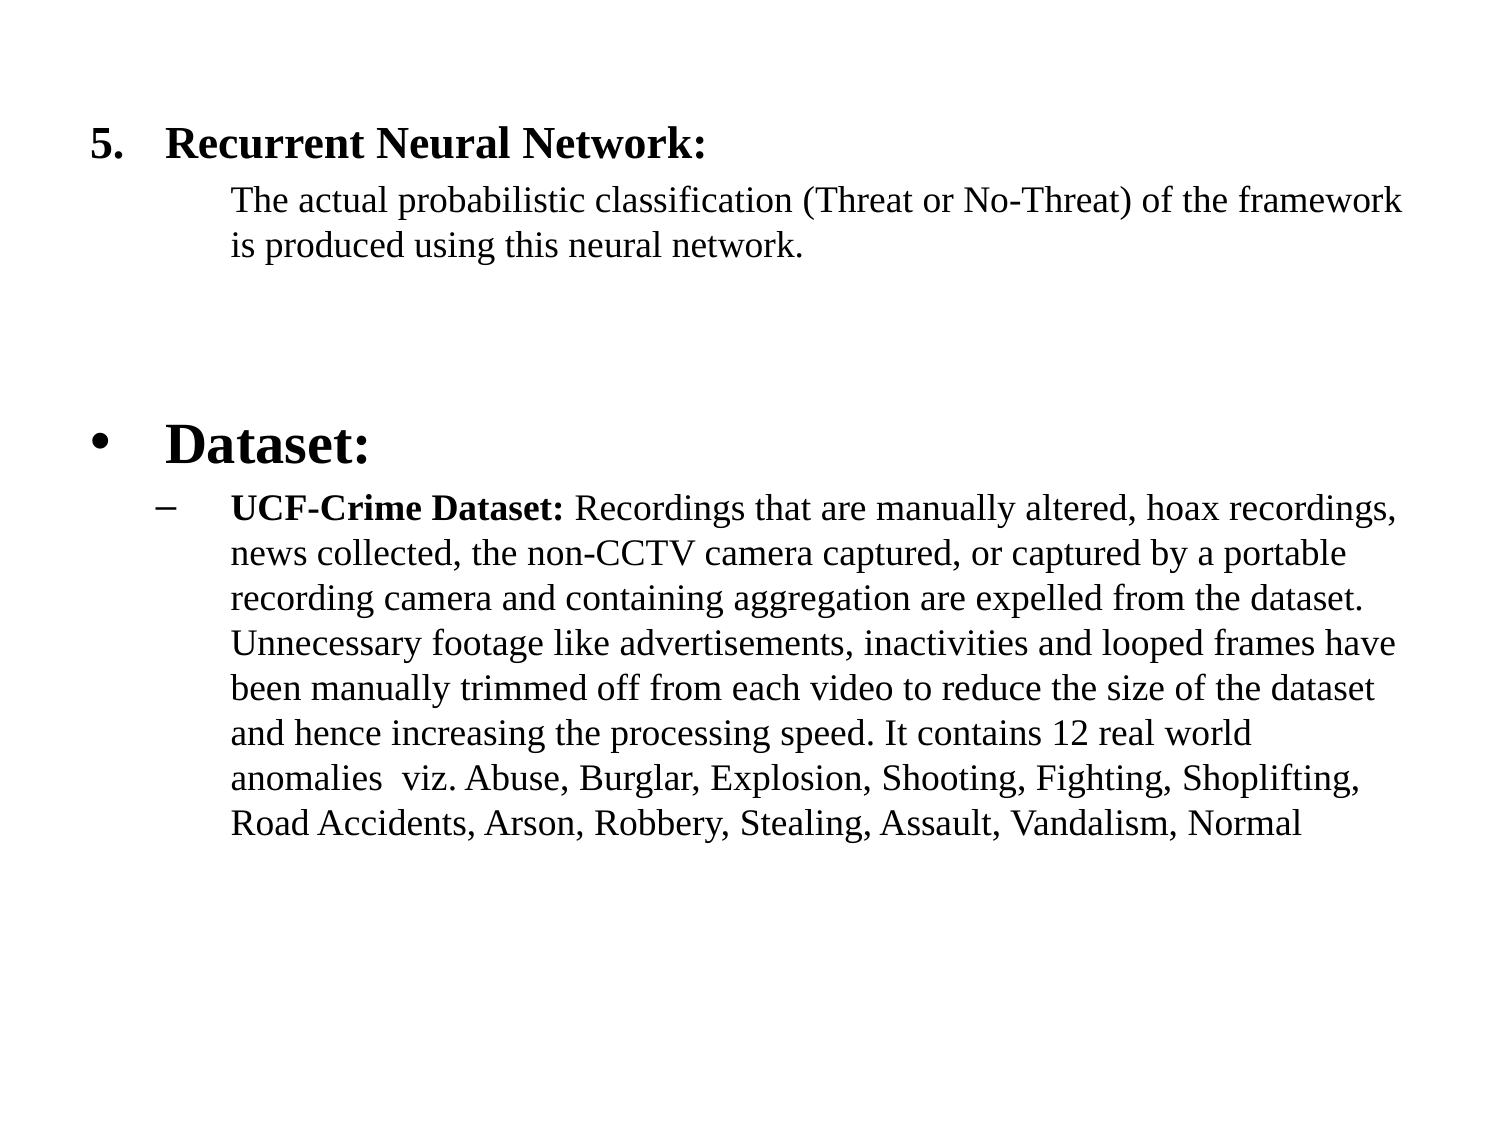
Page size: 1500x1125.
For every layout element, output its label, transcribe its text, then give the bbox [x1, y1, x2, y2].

list Recurrent Neural Network: The actual probabilistic classification (Threat or No-Threat) of the framework is produced using this neural network. Dataset: UCF-Crime Dataset: Recordings that are manually altered, hoax recordings, news collected, the non-CCTV camera captured, or captured by a portable recording camera and containing aggregation are expelled from the dataset. Unnecessary footage like advertisements, inactivities and looped frames have been manually trimmed off from each video to reduce the size of the dataset and hence increasing the processing speed. It contains 12 real world anomalies viz. Abuse, Burglar, Explosion, Shooting, Fighting, Shoplifting, Road Accidents, Arson, Robbery, Stealing, Assault, Vandalism, Normal [75, 105, 1425, 1005]
